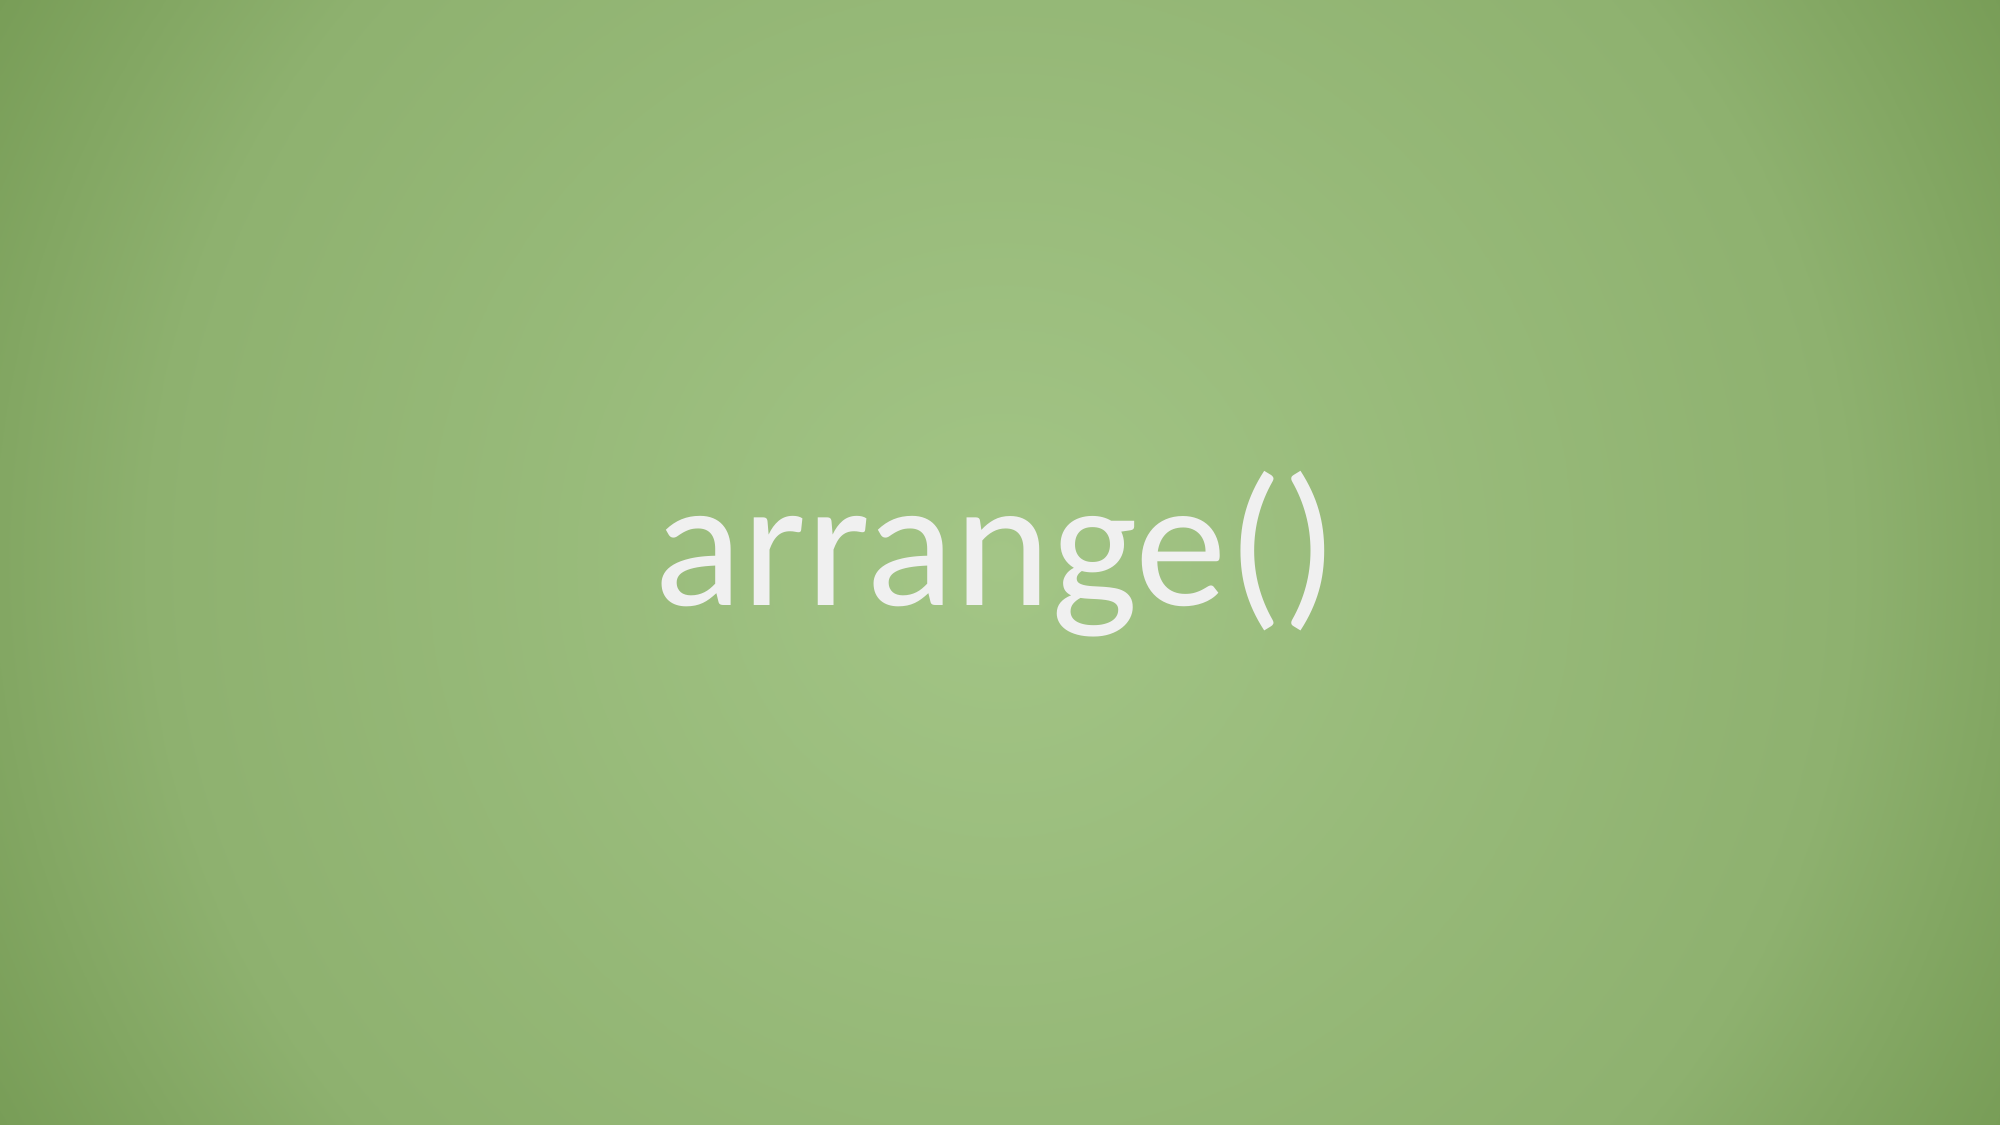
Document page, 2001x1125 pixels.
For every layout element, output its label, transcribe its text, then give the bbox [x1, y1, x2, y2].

text_box [0, 0, 2000, 1125]
title arrange() [653, 419, 1347, 673]
